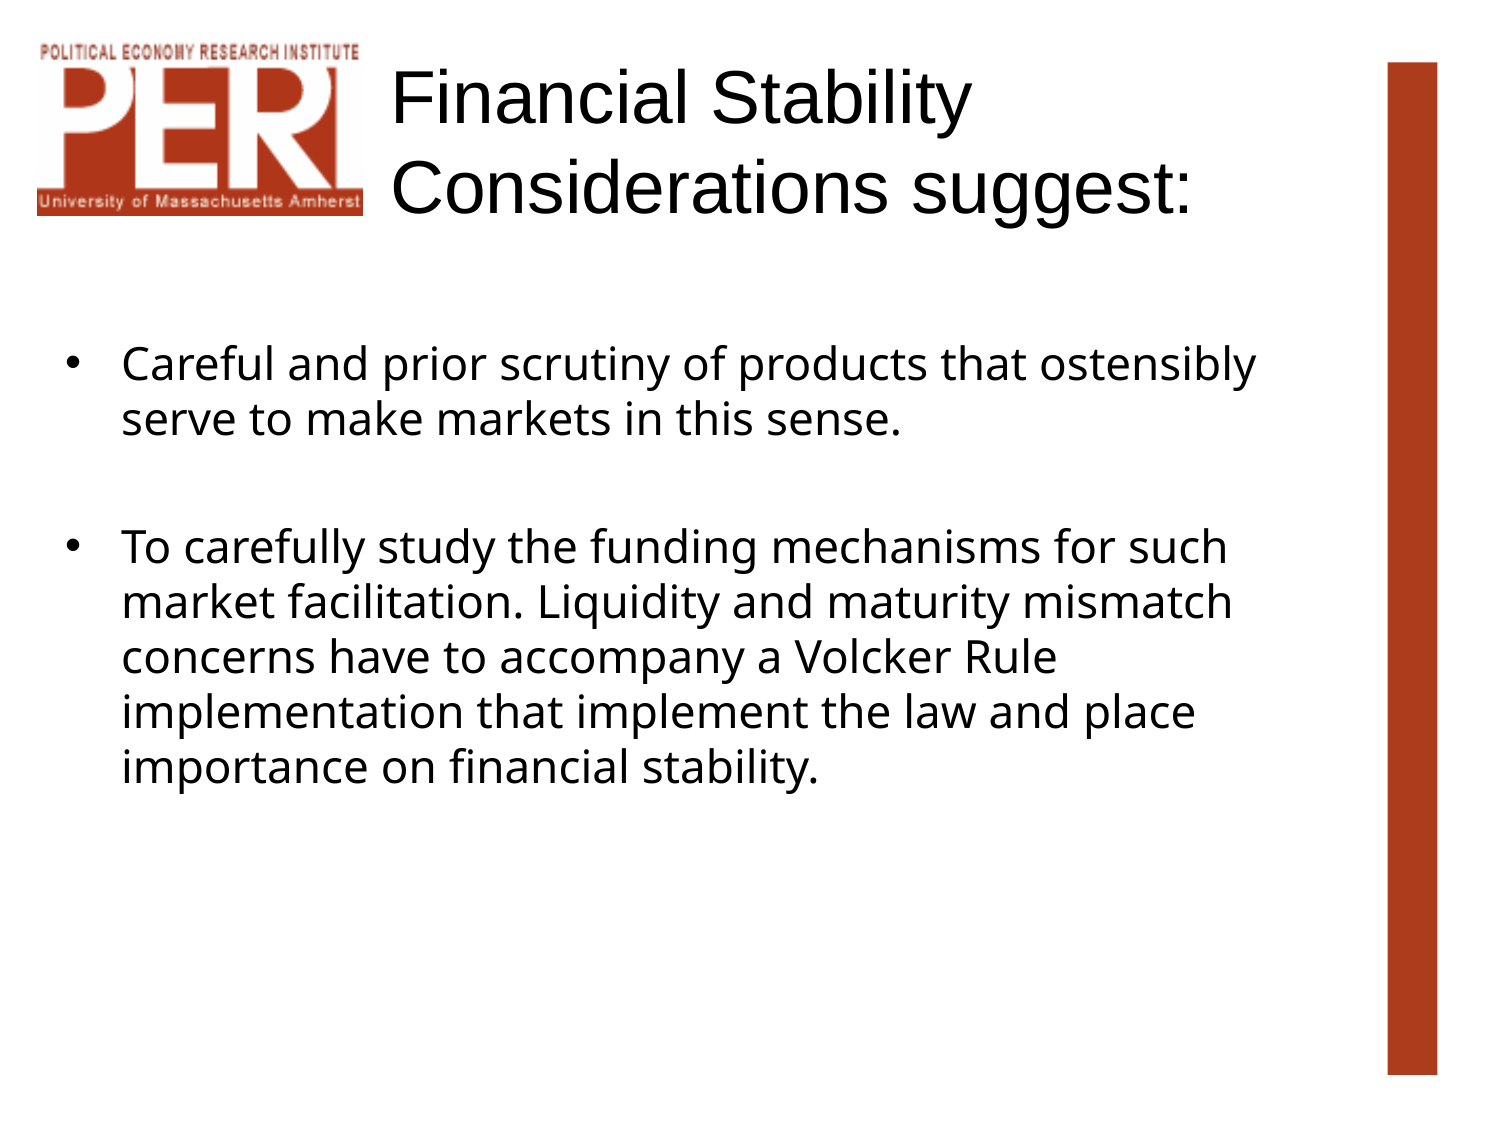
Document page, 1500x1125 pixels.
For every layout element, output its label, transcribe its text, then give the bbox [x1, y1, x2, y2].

list Careful and prior scrutiny of products that ostensibly serve to make markets in this sense. To carefully study the funding mechanisms for such market facilitation. Liquidity and maturity mismatch concerns have to accompany a Volcker Rule implementation that implement the law and place importance on financial stability. [49, 262, 1363, 1063]
title Financial Stability Considerations suggest: [374, 44, 1363, 233]
picture [37, 37, 363, 216]
